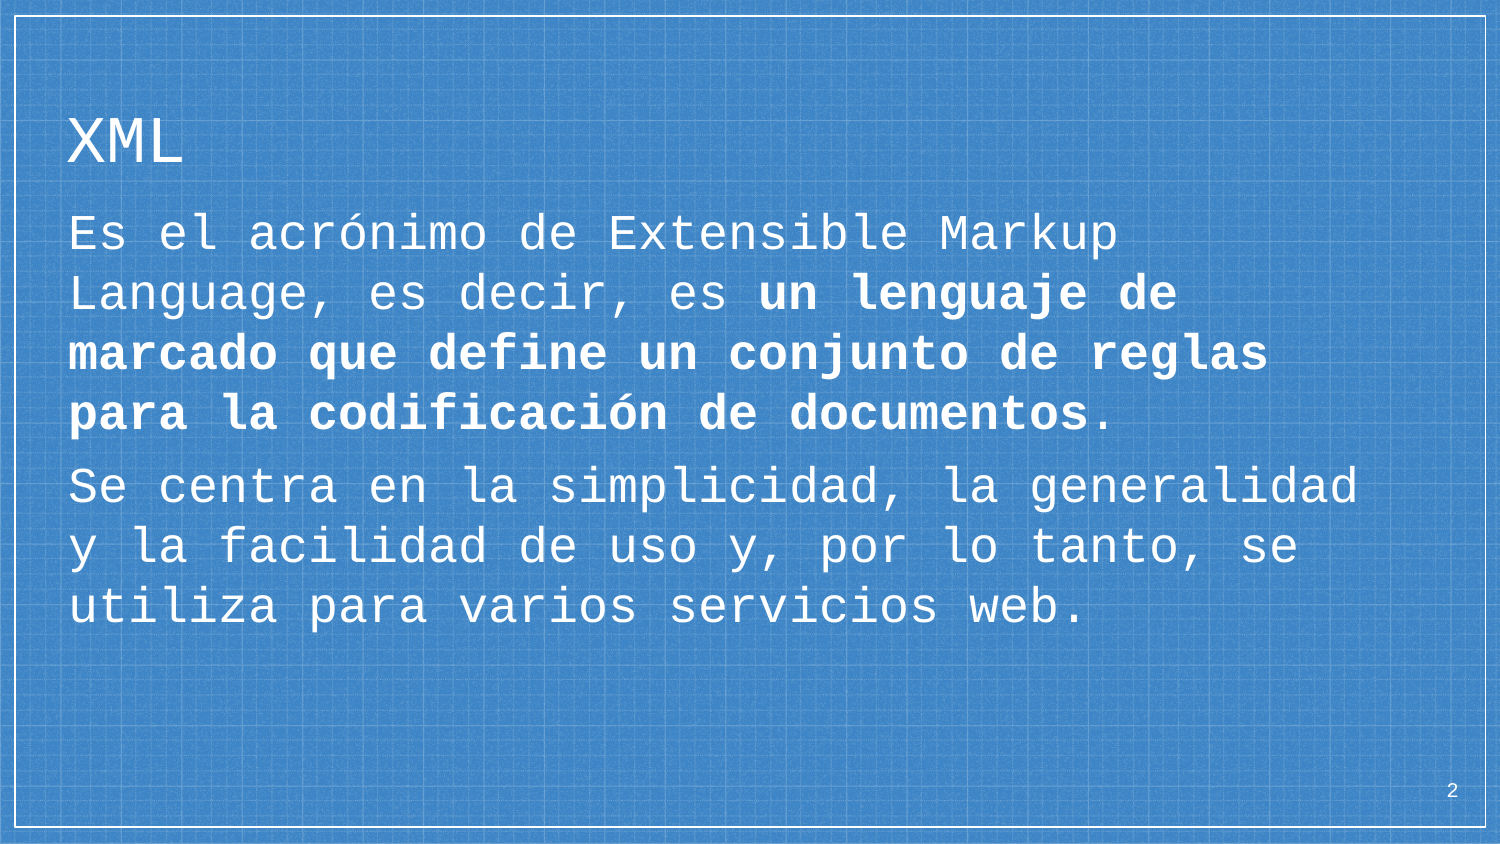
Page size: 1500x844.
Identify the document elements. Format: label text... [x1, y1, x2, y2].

list Es el acrónimo de Extensible Markup Language, es decir, es un lenguaje de marcado que define un conjunto de reglas para la codificación de documentos. Se centra en la simplicidad, la generalidad y la facilidad de uso y, por lo tanto, se utiliza para varios servicios web. [56, 184, 1417, 782]
picture [0, 0, 1500, 844]
title XML [66, 81, 1417, 149]
slide_number <número> [1398, 761, 1474, 810]
